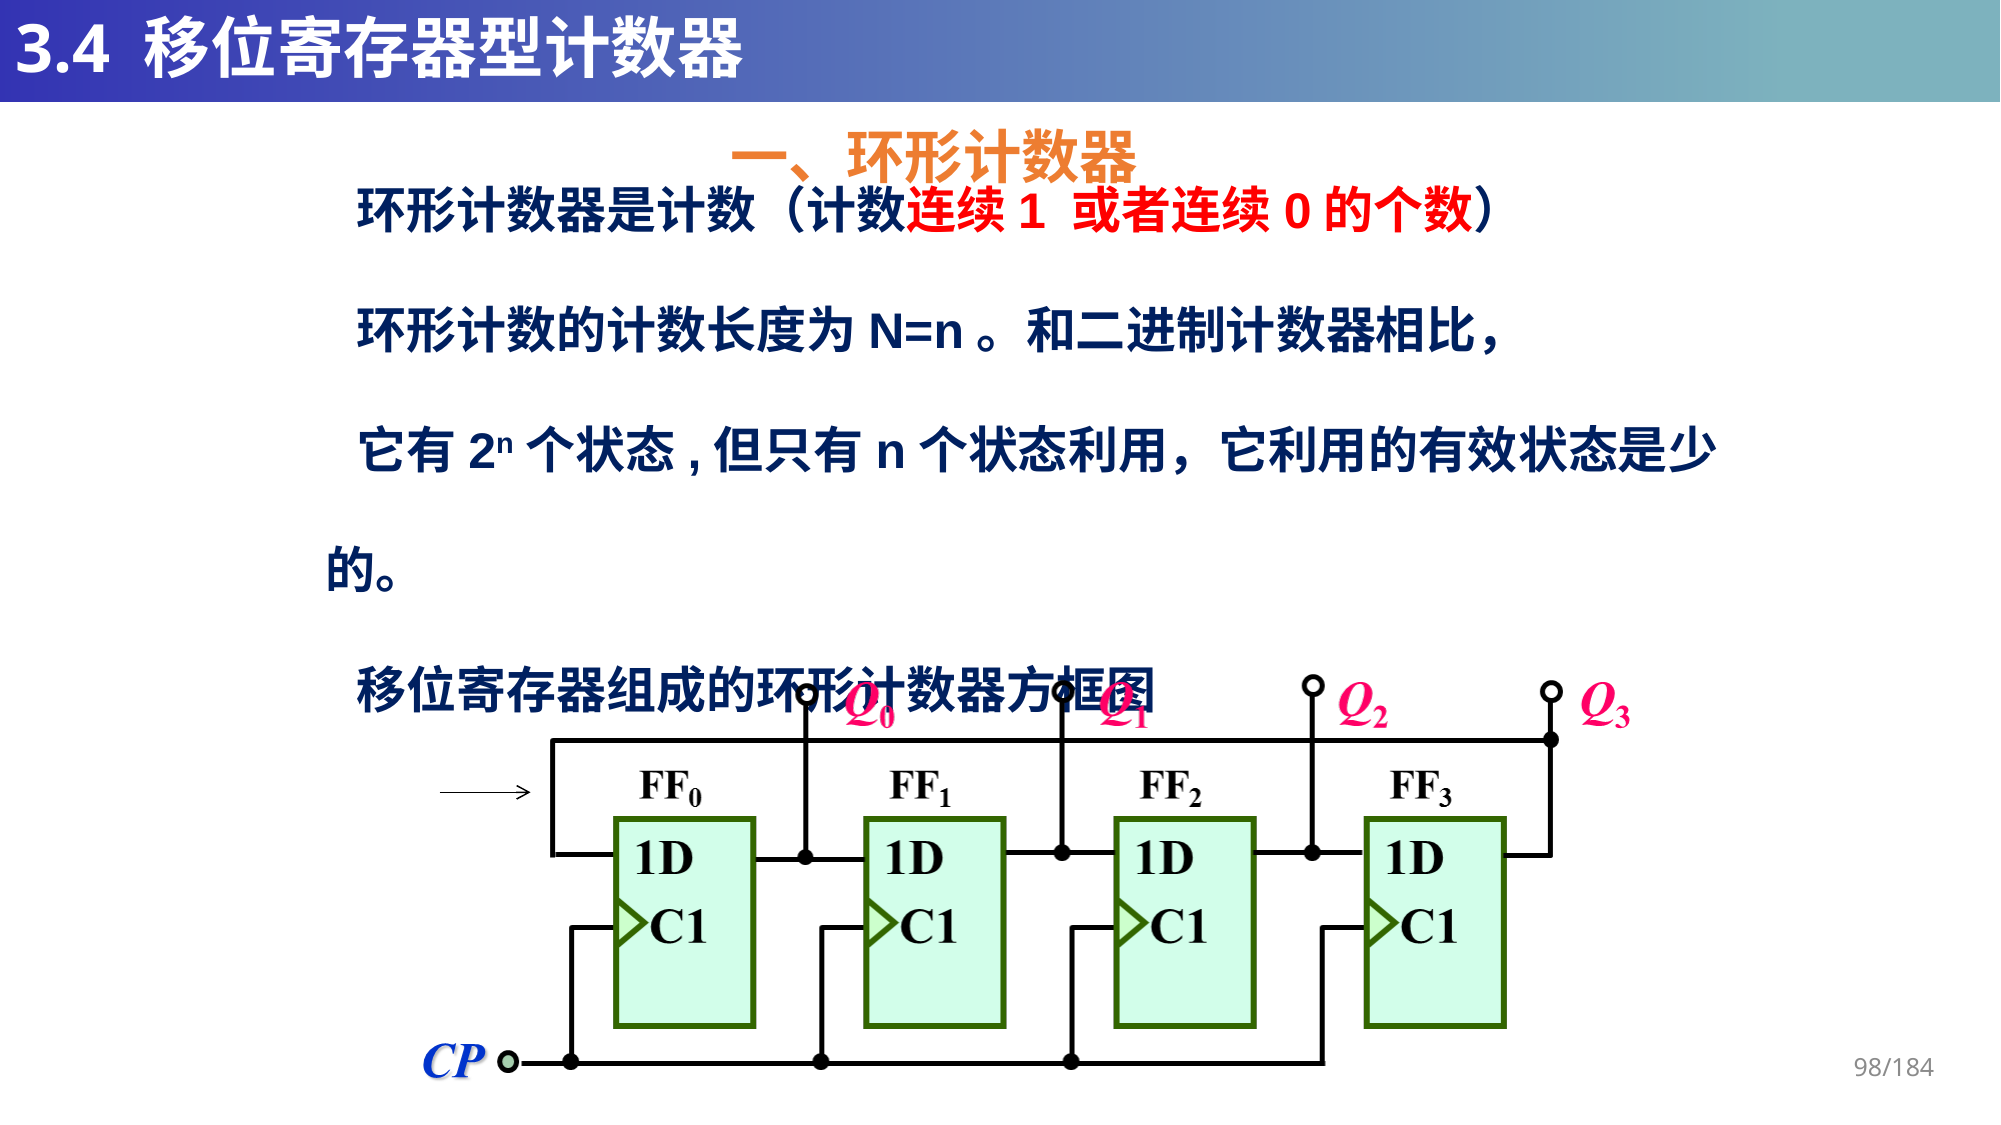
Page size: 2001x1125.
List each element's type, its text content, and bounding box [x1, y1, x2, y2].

text_box 环形计数器是计数（计数连续1 或者连续0的个数） 环形计数的计数长度为N=n。和二进制计数器相比， 它有2n个状态,但只有n个状态利用，它利用的有效状态是少的。 移位寄存器组成的环形计数器方框图 [310, 170, 1803, 666]
slide_number 98/184 [1753, 1038, 1950, 1099]
picture [389, 651, 1681, 1125]
title 3.4 移位寄存器型计数器 [0, 0, 2000, 102]
text_box 一、环形计数器 [715, 112, 1219, 198]
